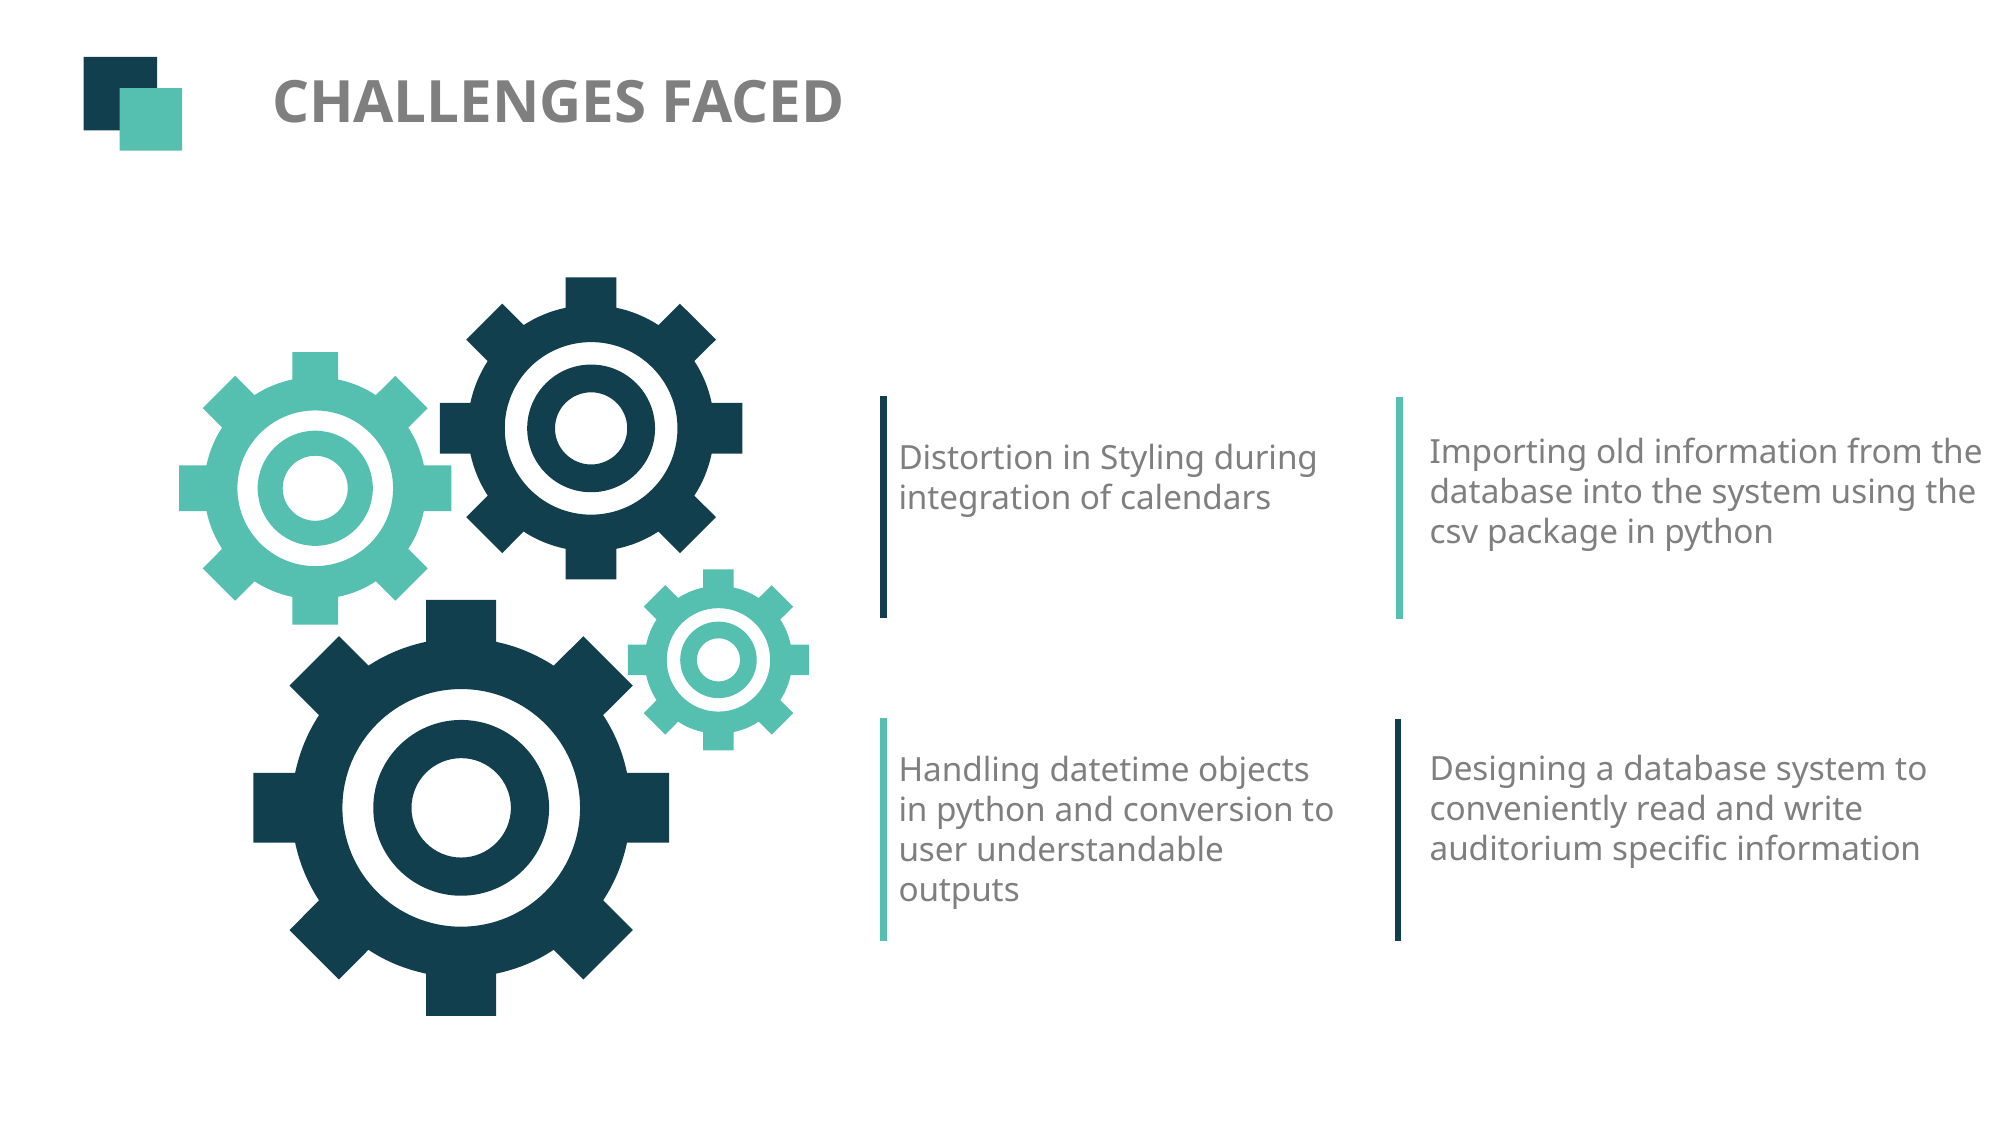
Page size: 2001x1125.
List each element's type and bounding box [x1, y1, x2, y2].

text_box [179, 352, 452, 625]
text_box [883, 395, 1398, 941]
text_box [83, 56, 928, 151]
text_box [627, 569, 809, 751]
text_box [253, 599, 670, 1016]
text_box [1397, 396, 2000, 942]
text_box [439, 277, 743, 580]
